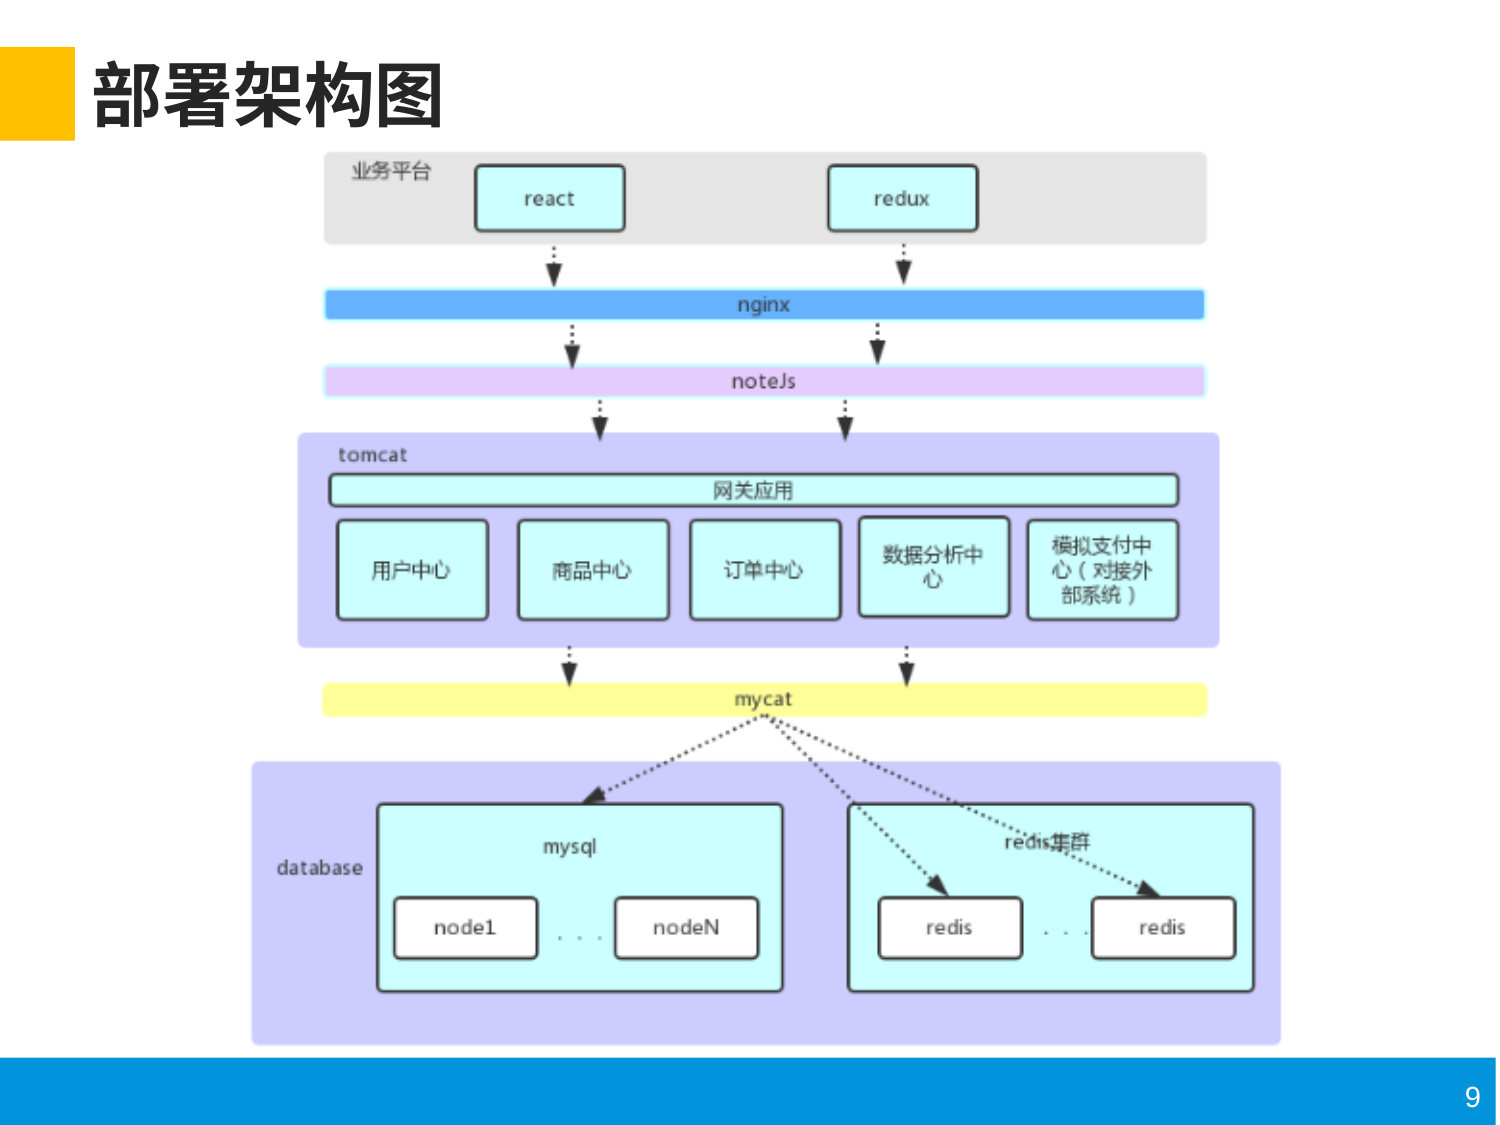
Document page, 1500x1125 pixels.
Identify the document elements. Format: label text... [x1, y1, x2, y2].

picture [241, 136, 1292, 1056]
title 部署架构图 [76, 45, 1003, 141]
